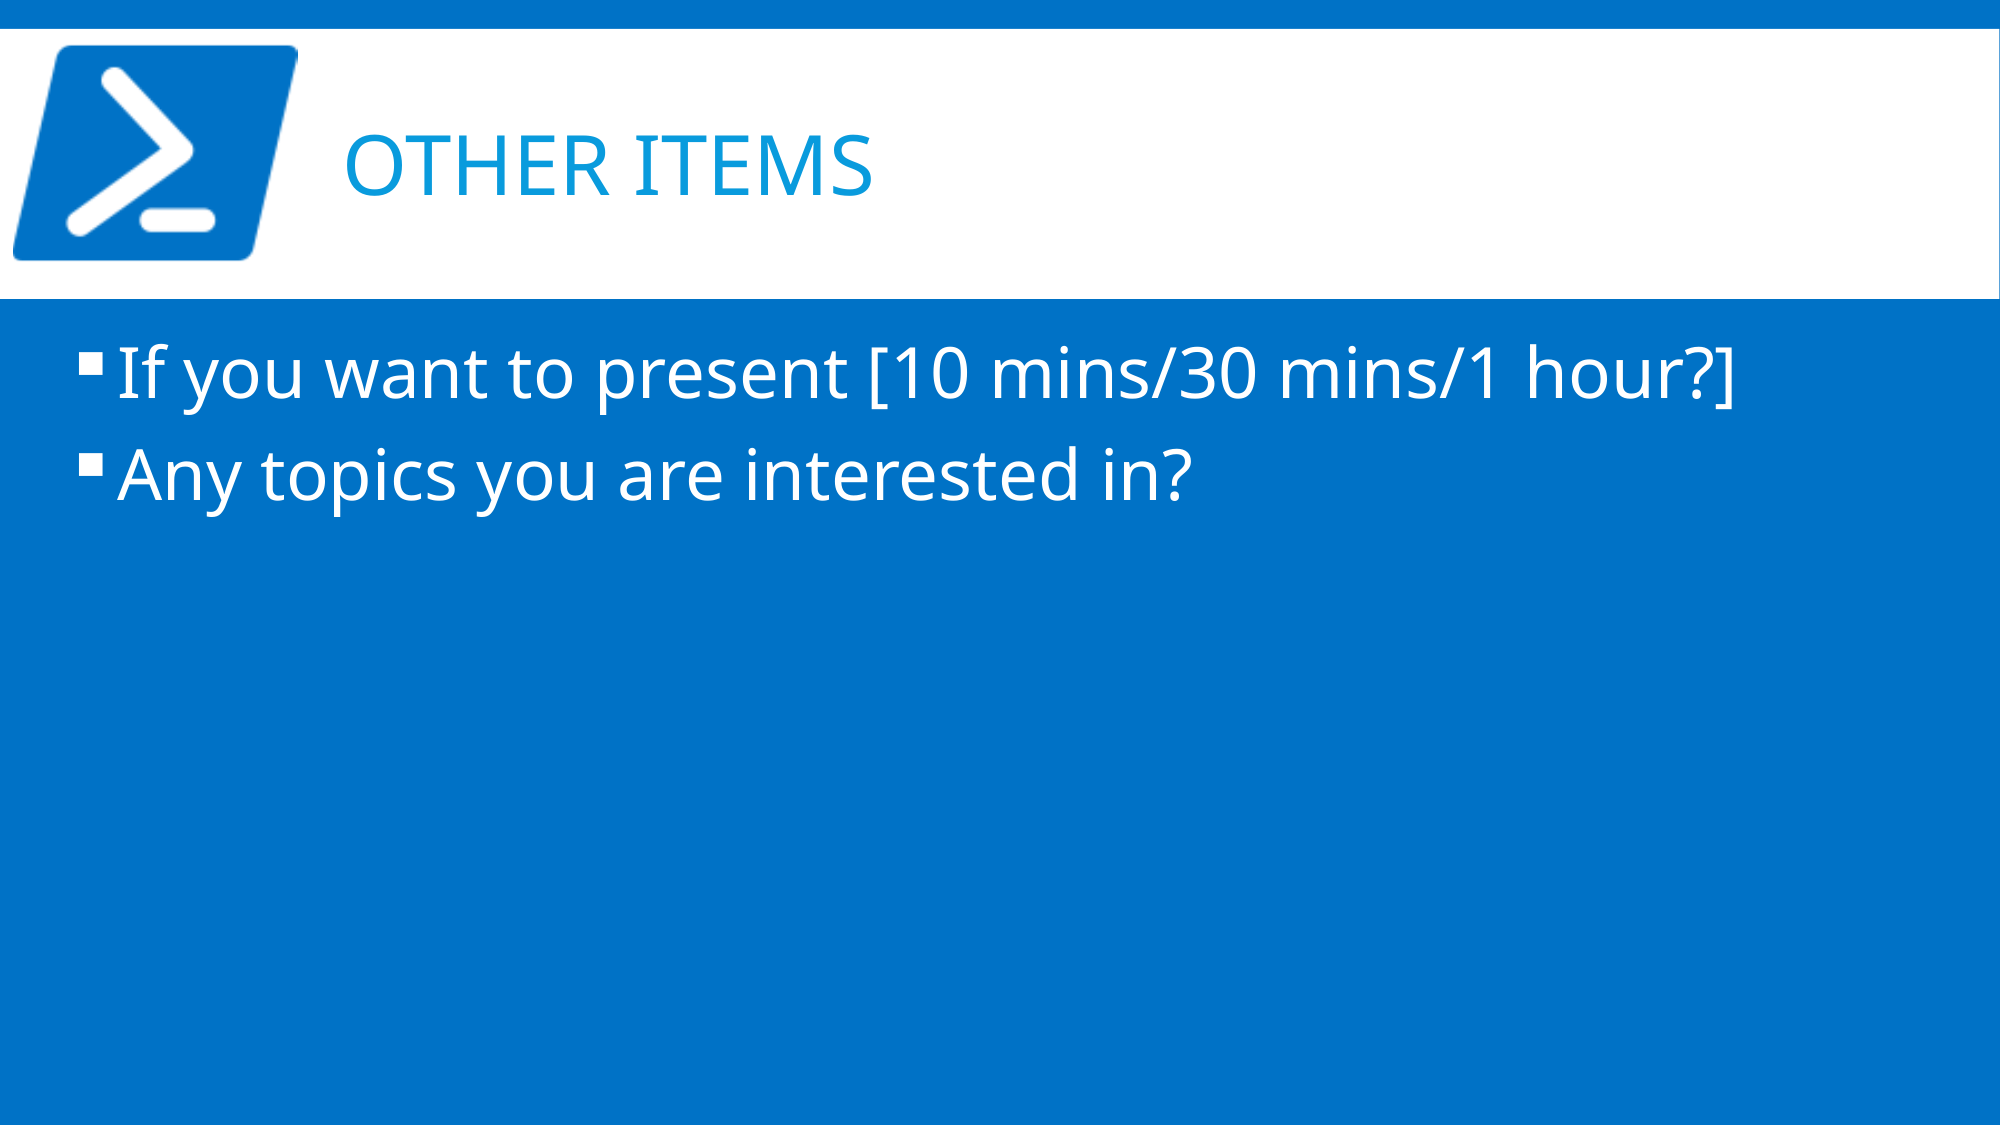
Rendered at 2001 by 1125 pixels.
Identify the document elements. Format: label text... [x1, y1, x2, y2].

title Other items [334, 46, 1803, 295]
picture [13, 9, 298, 295]
list If you want to present [10 mins/30 mins/1 hour?] Any topics you are interested in? [56, 329, 1958, 1067]
